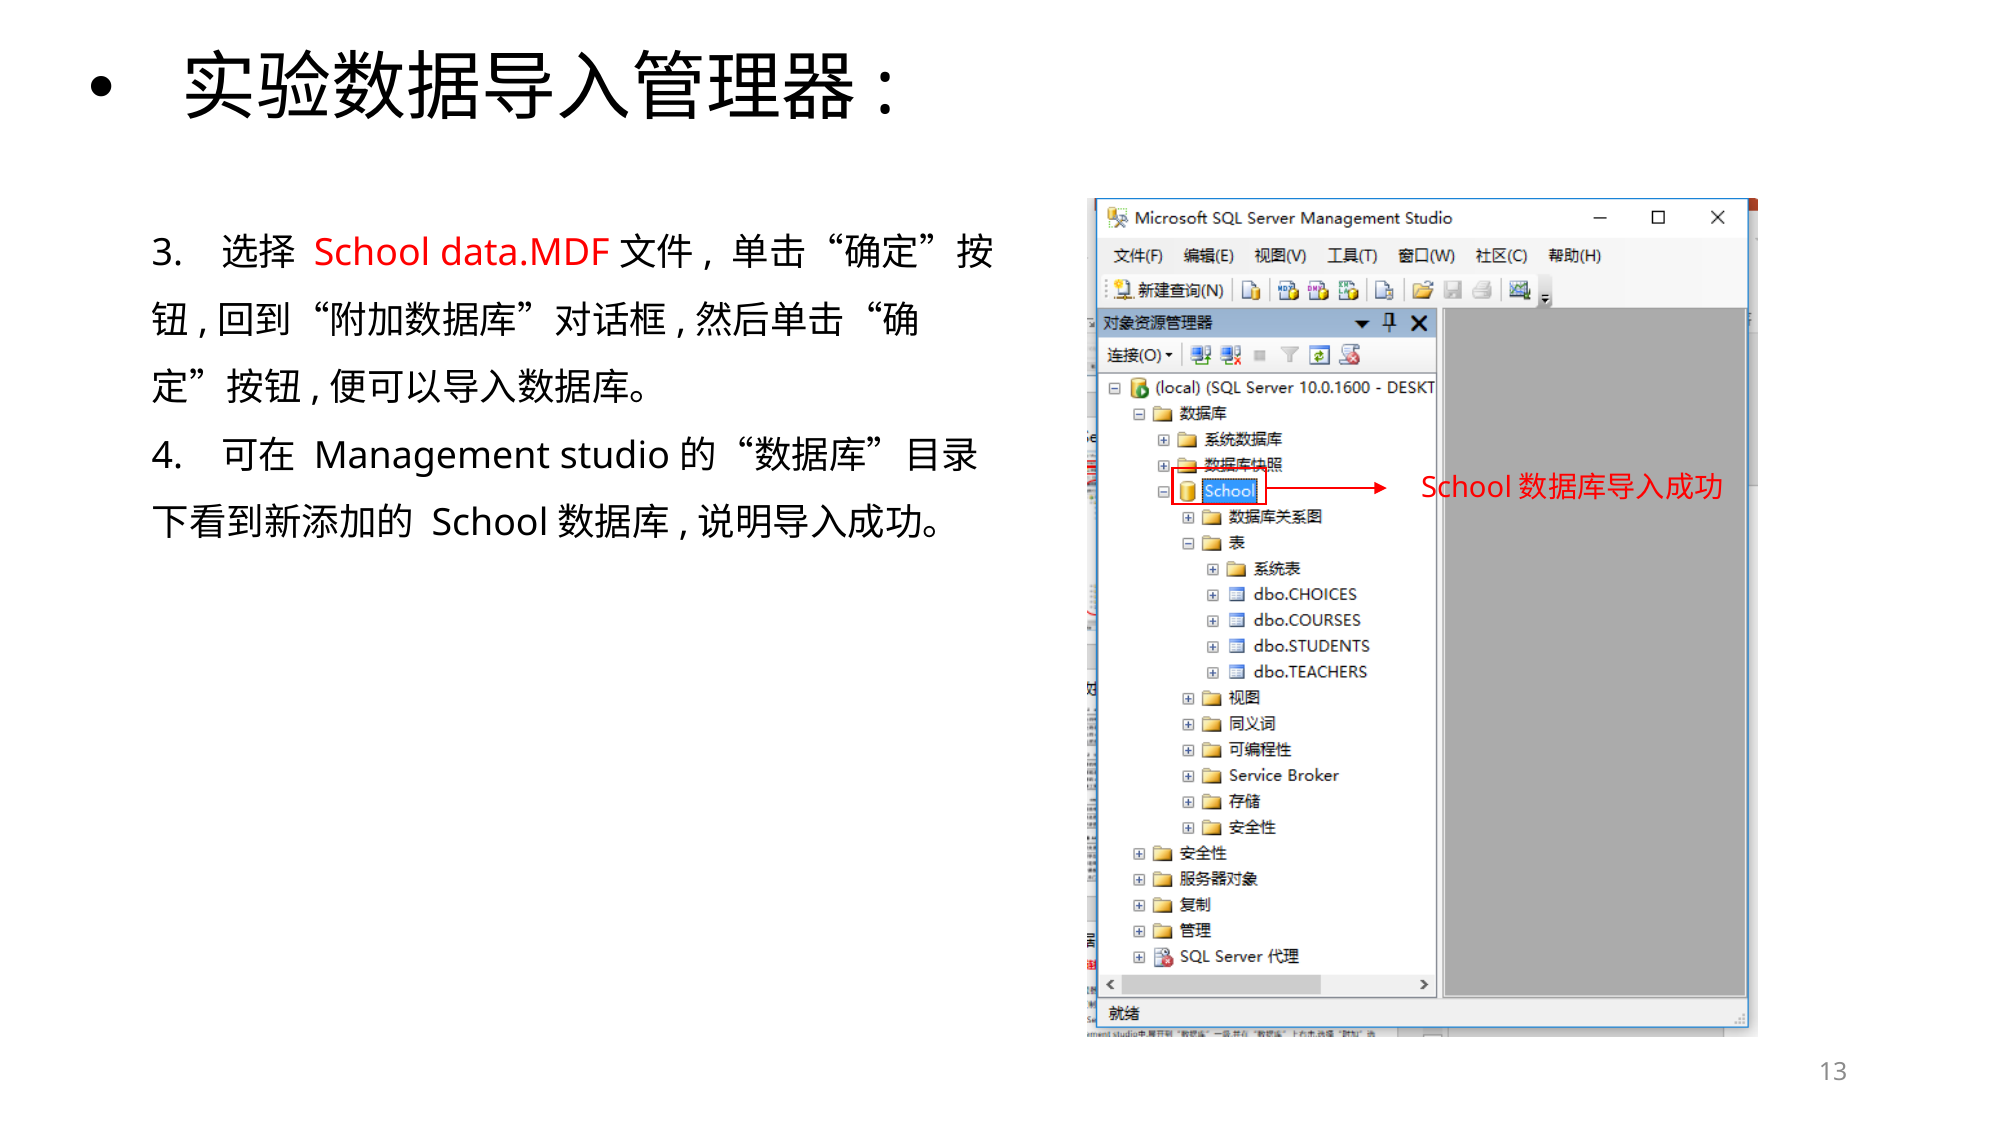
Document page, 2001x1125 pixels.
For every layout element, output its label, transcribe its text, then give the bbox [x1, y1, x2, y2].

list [1087, 198, 1758, 1037]
text_box 3. 选择 School data.MDF文件, 单击“确定”按钮,回到“附加数据库”对话框,然后单击“确定”按钮,便可以导入数据库。 4. 可在 Management studio的“数据库”目录下看到新添加的 School数据库,说明导入成功。 [136, 199, 1010, 551]
slide_number 12 [1412, 1042, 1863, 1103]
text_box 实验数据导入管理器: [73, 0, 1799, 199]
